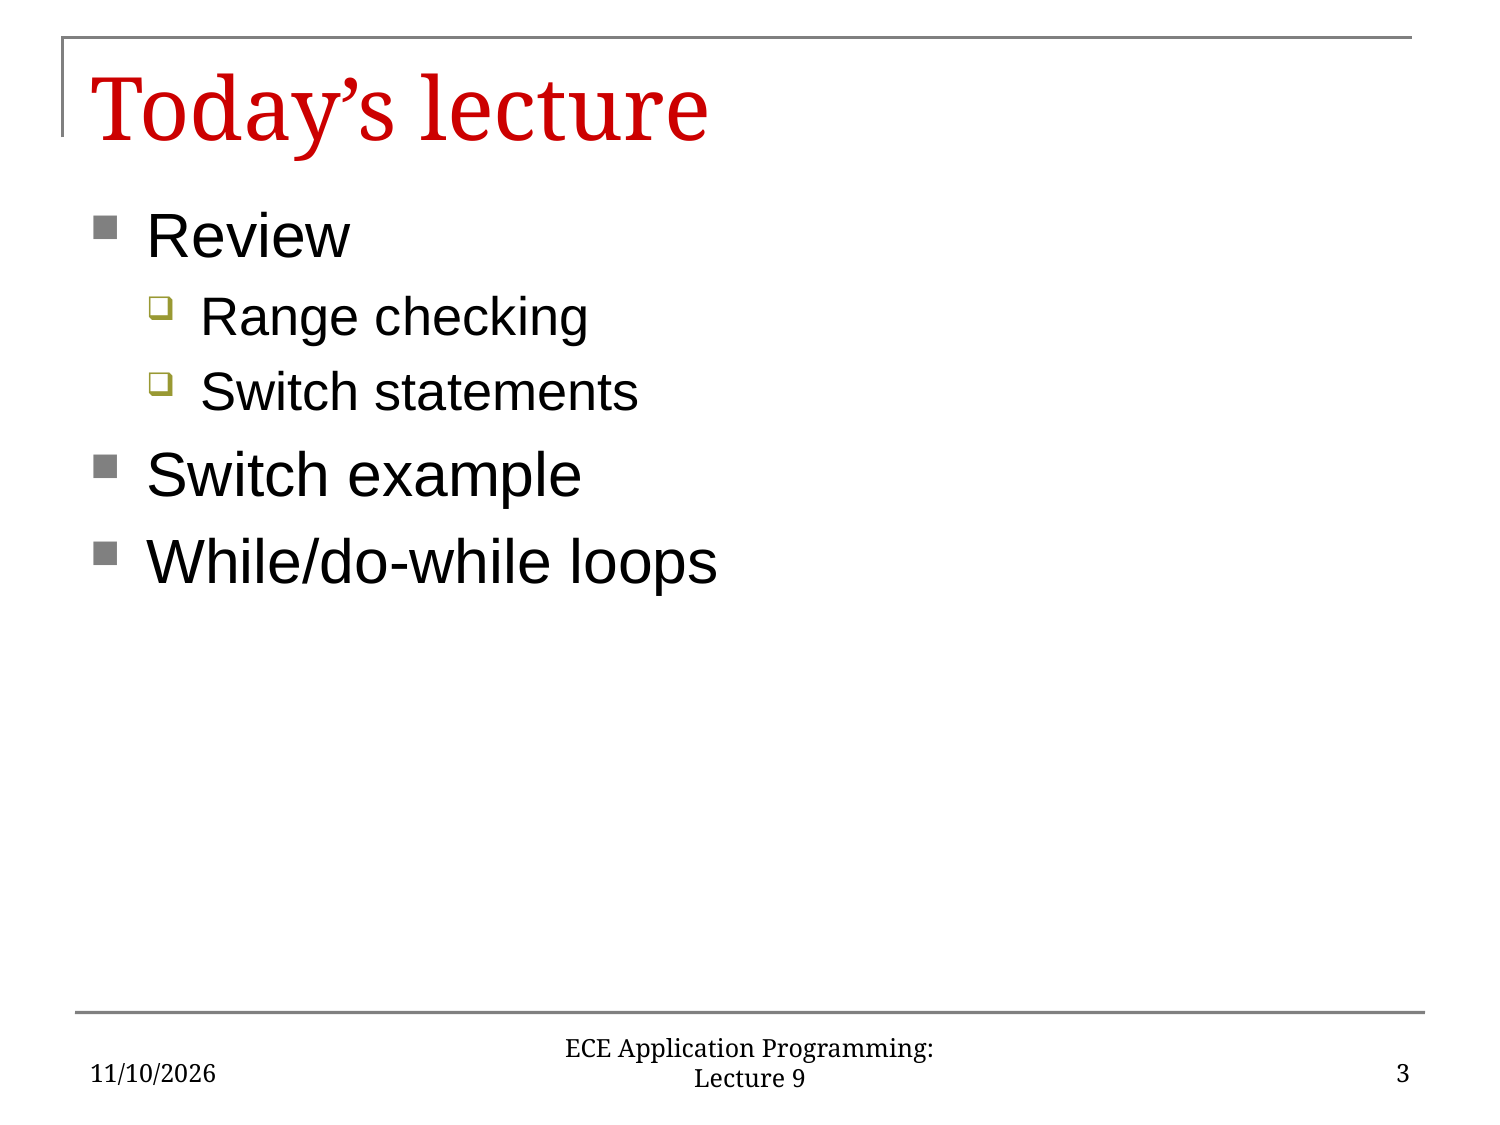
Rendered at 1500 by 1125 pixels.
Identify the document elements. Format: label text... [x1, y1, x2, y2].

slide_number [74, 1023, 426, 1100]
footer ECE Application Programming: Lecture 9 [512, 1024, 988, 1101]
title Today’s lecture [75, 45, 1425, 163]
slide_number 3 [1074, 1023, 1426, 1100]
list Review Range checking Switch statements Switch example While/do-while loops [75, 187, 1425, 1006]
